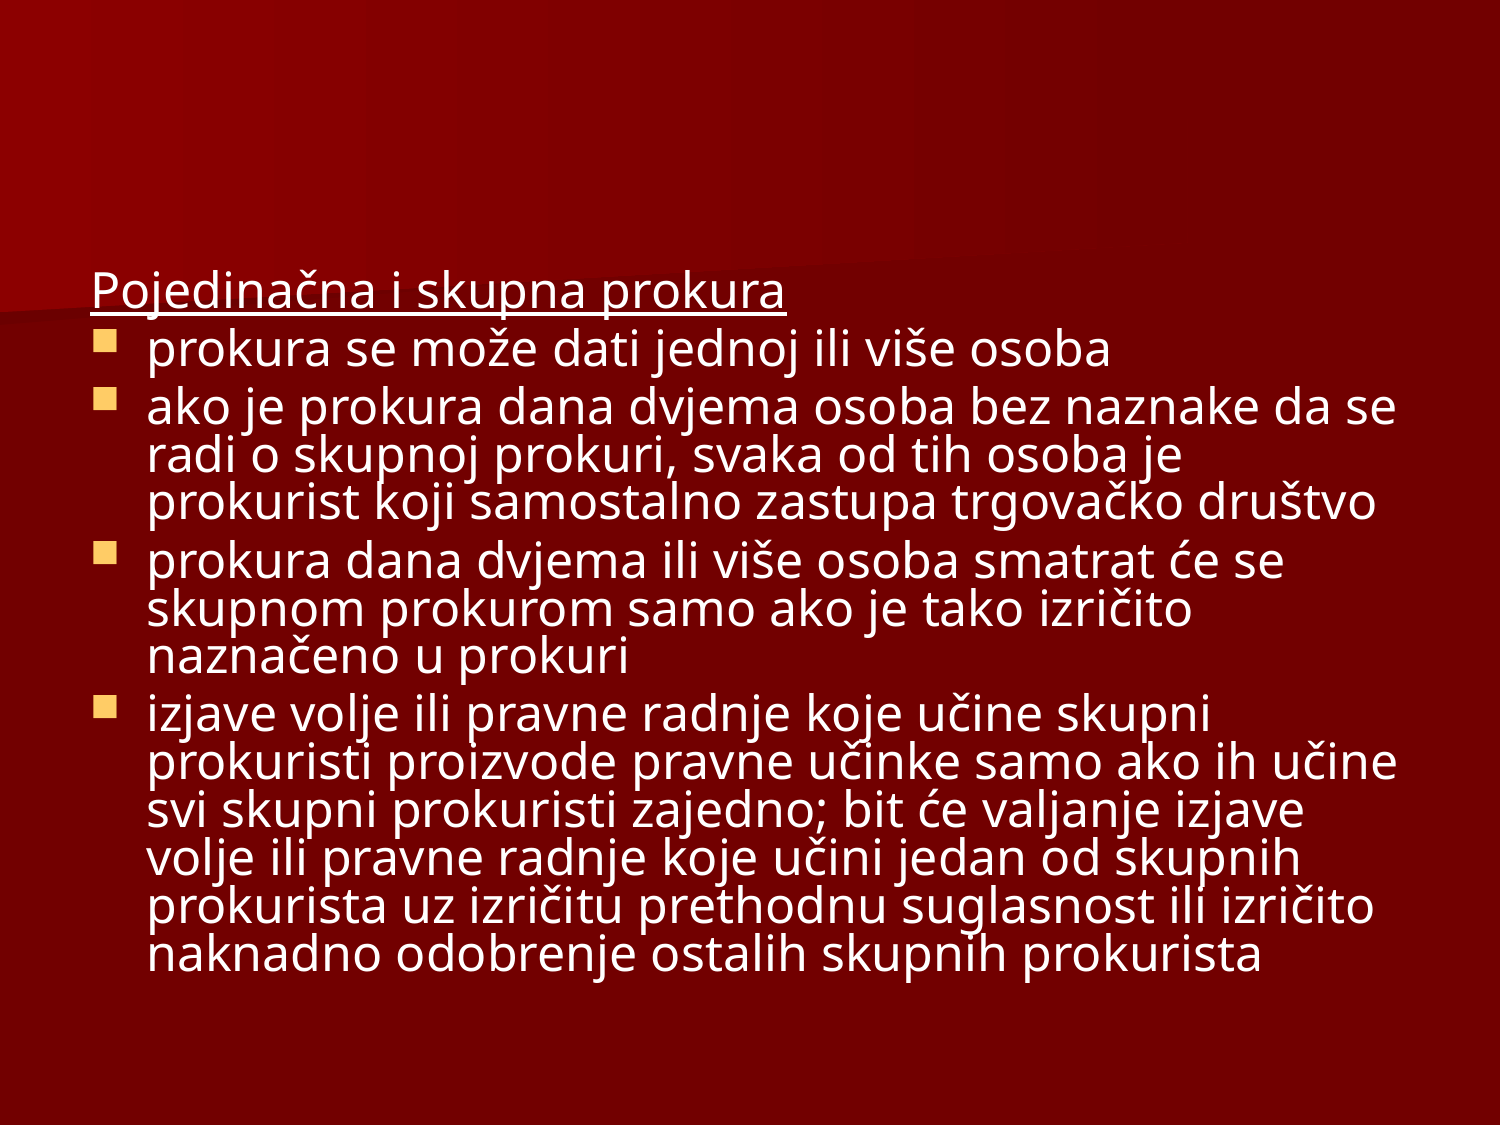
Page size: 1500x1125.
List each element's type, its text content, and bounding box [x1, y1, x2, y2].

list Pojedinačna i skupna prokura prokura se može dati jednoj ili više osoba ako je prokura dana dvjema osoba bez naznake da se radi o skupnoj prokuri, svaka od tih osoba je prokurist koji samostalno zastupa trgovačko društvo prokura dana dvjema ili više osoba smatrat će se skupnom prokurom samo ako je tako izričito naznačeno u prokuri izjave volje ili pravne radnje koje učine skupni prokuristi proizvode pravne učinke samo ako ih učine svi skupni prokuristi zajedno; bit će valjanje izjave volje ili pravne radnje koje učini jedan od skupnih prokurista uz izričitu prethodnu suglasnost ili izričito naknadno odobrenje ostalih skupnih prokurista [74, 262, 1426, 1071]
